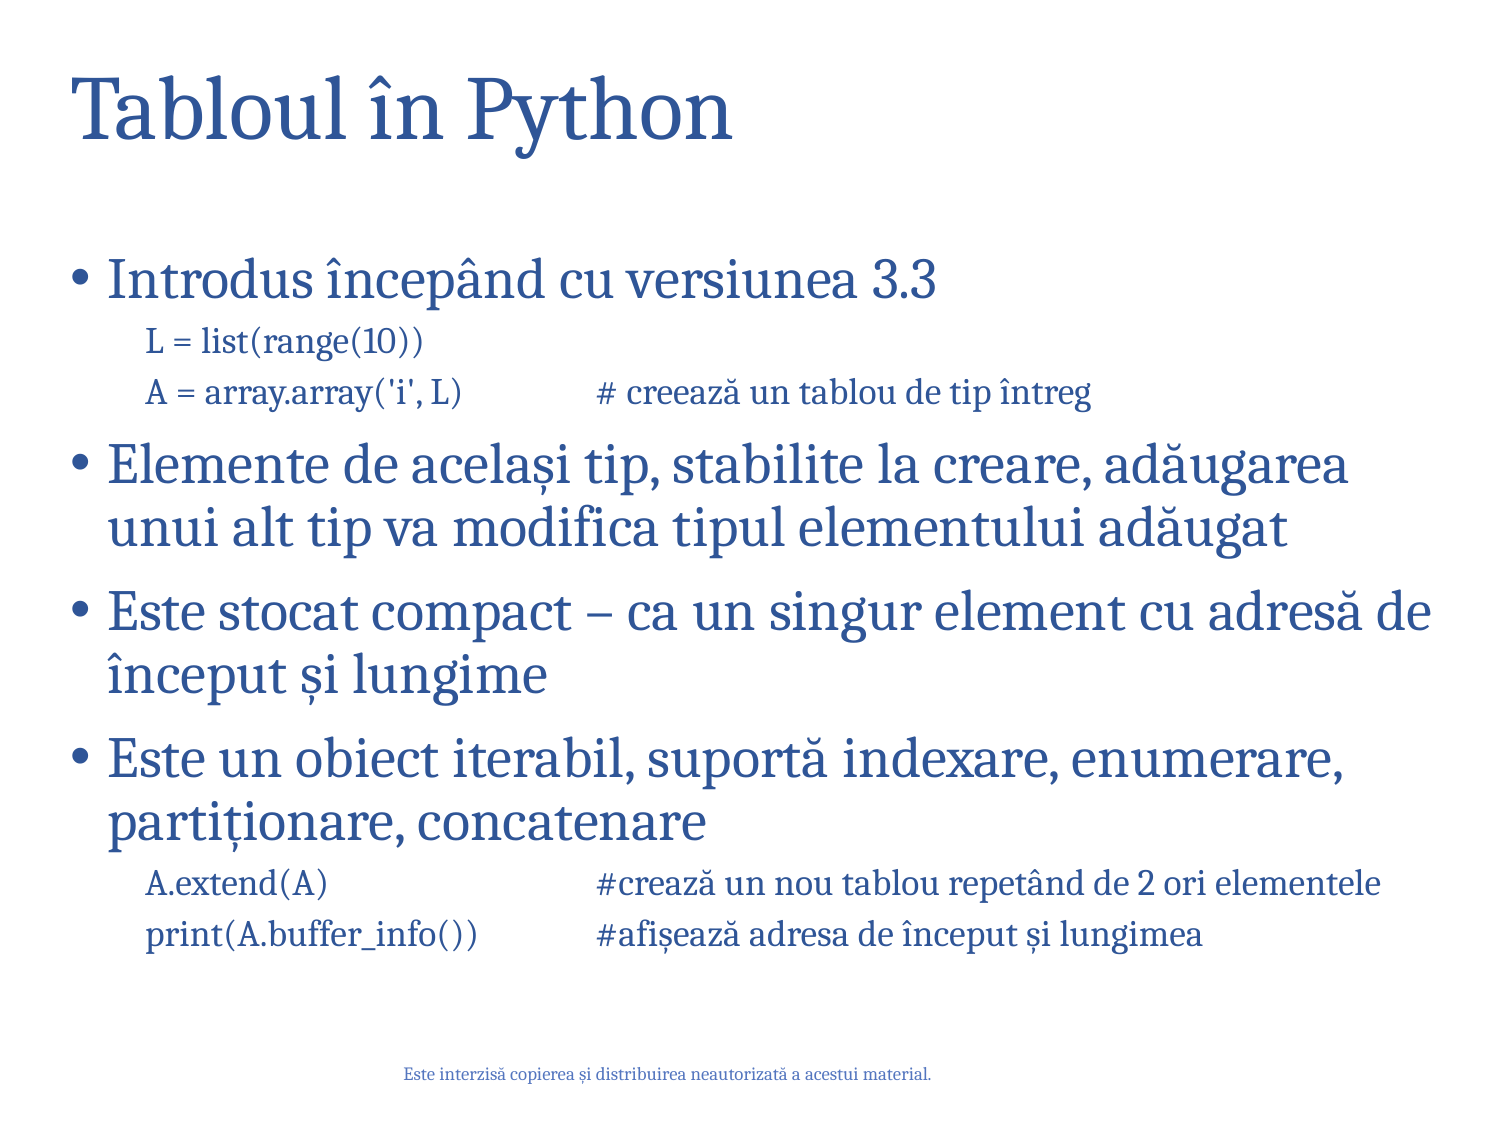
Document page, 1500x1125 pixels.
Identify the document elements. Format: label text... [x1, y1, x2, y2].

list Introdus începând cu versiunea 3.3 L = list(range(10)) A = array.array('i', L) # creează un tablou de tip întreg Elemente de același tip, stabilite la creare, adăugarea unui alt tip va modifica tipul elementului adăugat Este stocat compact – ca un singur element cu adresă de început și lungime Este un obiect iterabil, suportă indexare, enumerare, partiționare, concatenare A.extend(A) #crează un nou tablou repetând de 2 ori elementele print(A.buffer_info()) #afișează adresa de început și lungimea [55, 240, 1470, 1024]
title Tabloul în Python [55, 22, 1443, 197]
